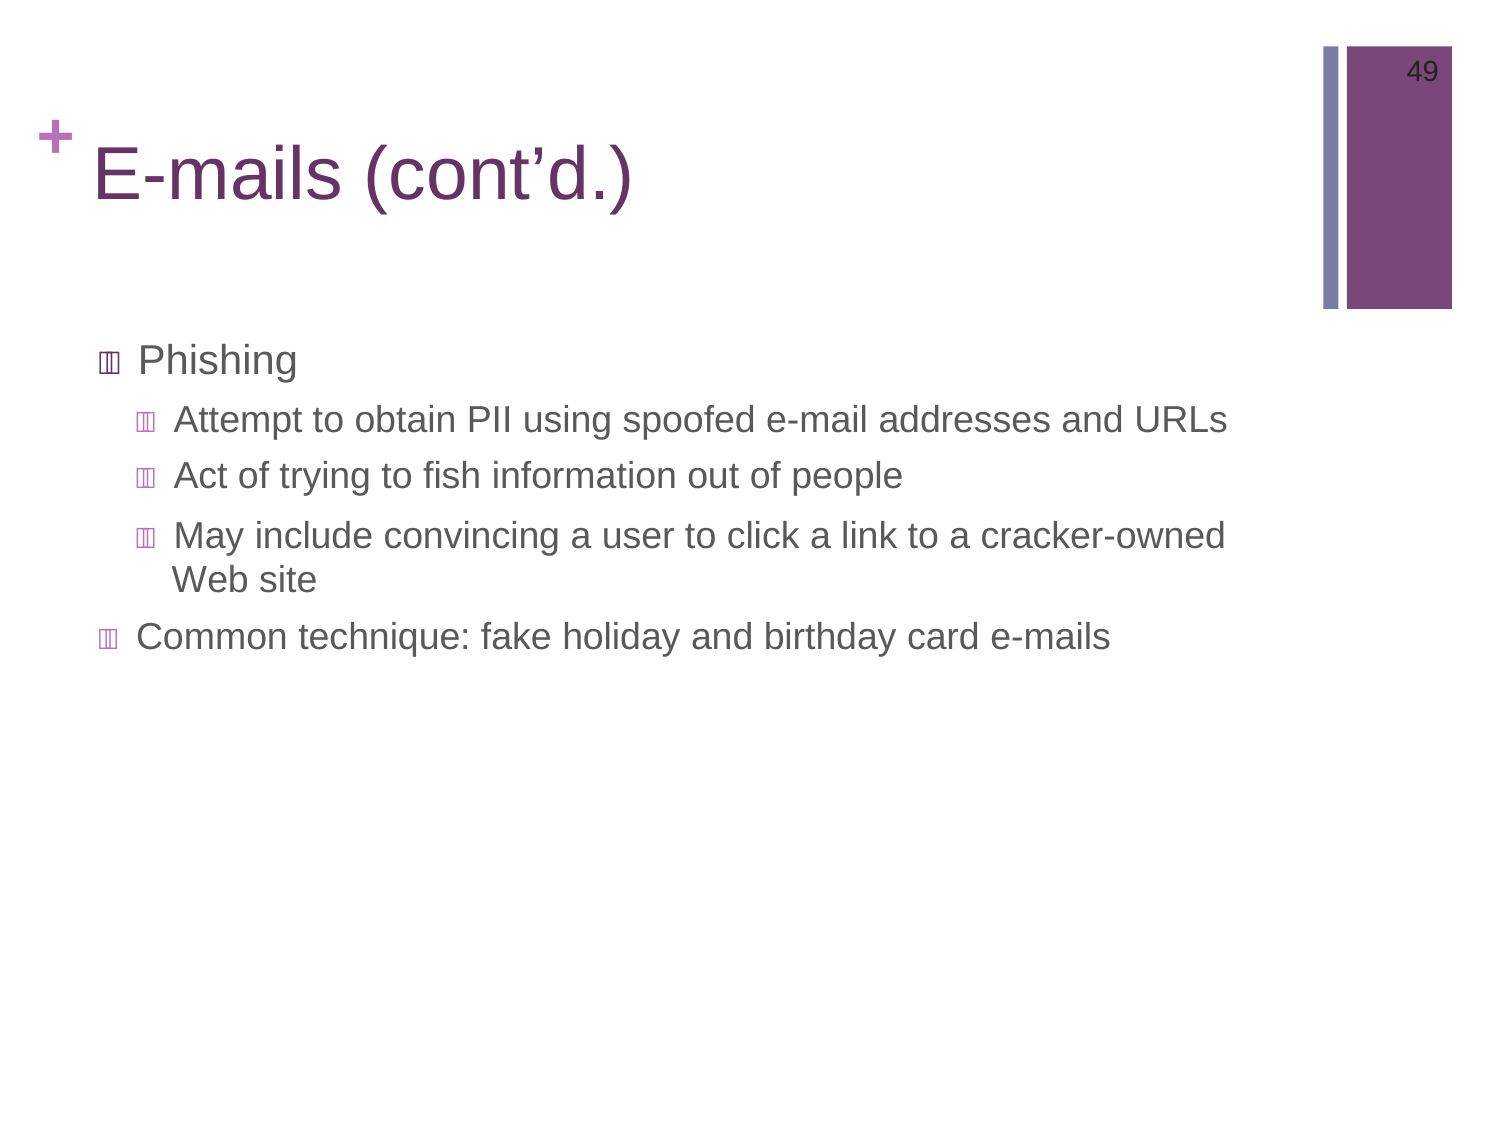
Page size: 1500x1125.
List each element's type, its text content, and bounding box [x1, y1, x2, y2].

title + E-mails (cont’d.) [34, 86, 1466, 275]
text_box  Phishing  Attempt to obtain PII using spoofed e-mail addresses and URLs  Act of trying to fish information out of people  May include convincing a user to click a link to a cracker-owned Web site  Common technique: fake holiday and birthday card e-mails [94, 332, 1231, 657]
text_box 49 [1404, 52, 1442, 88]
